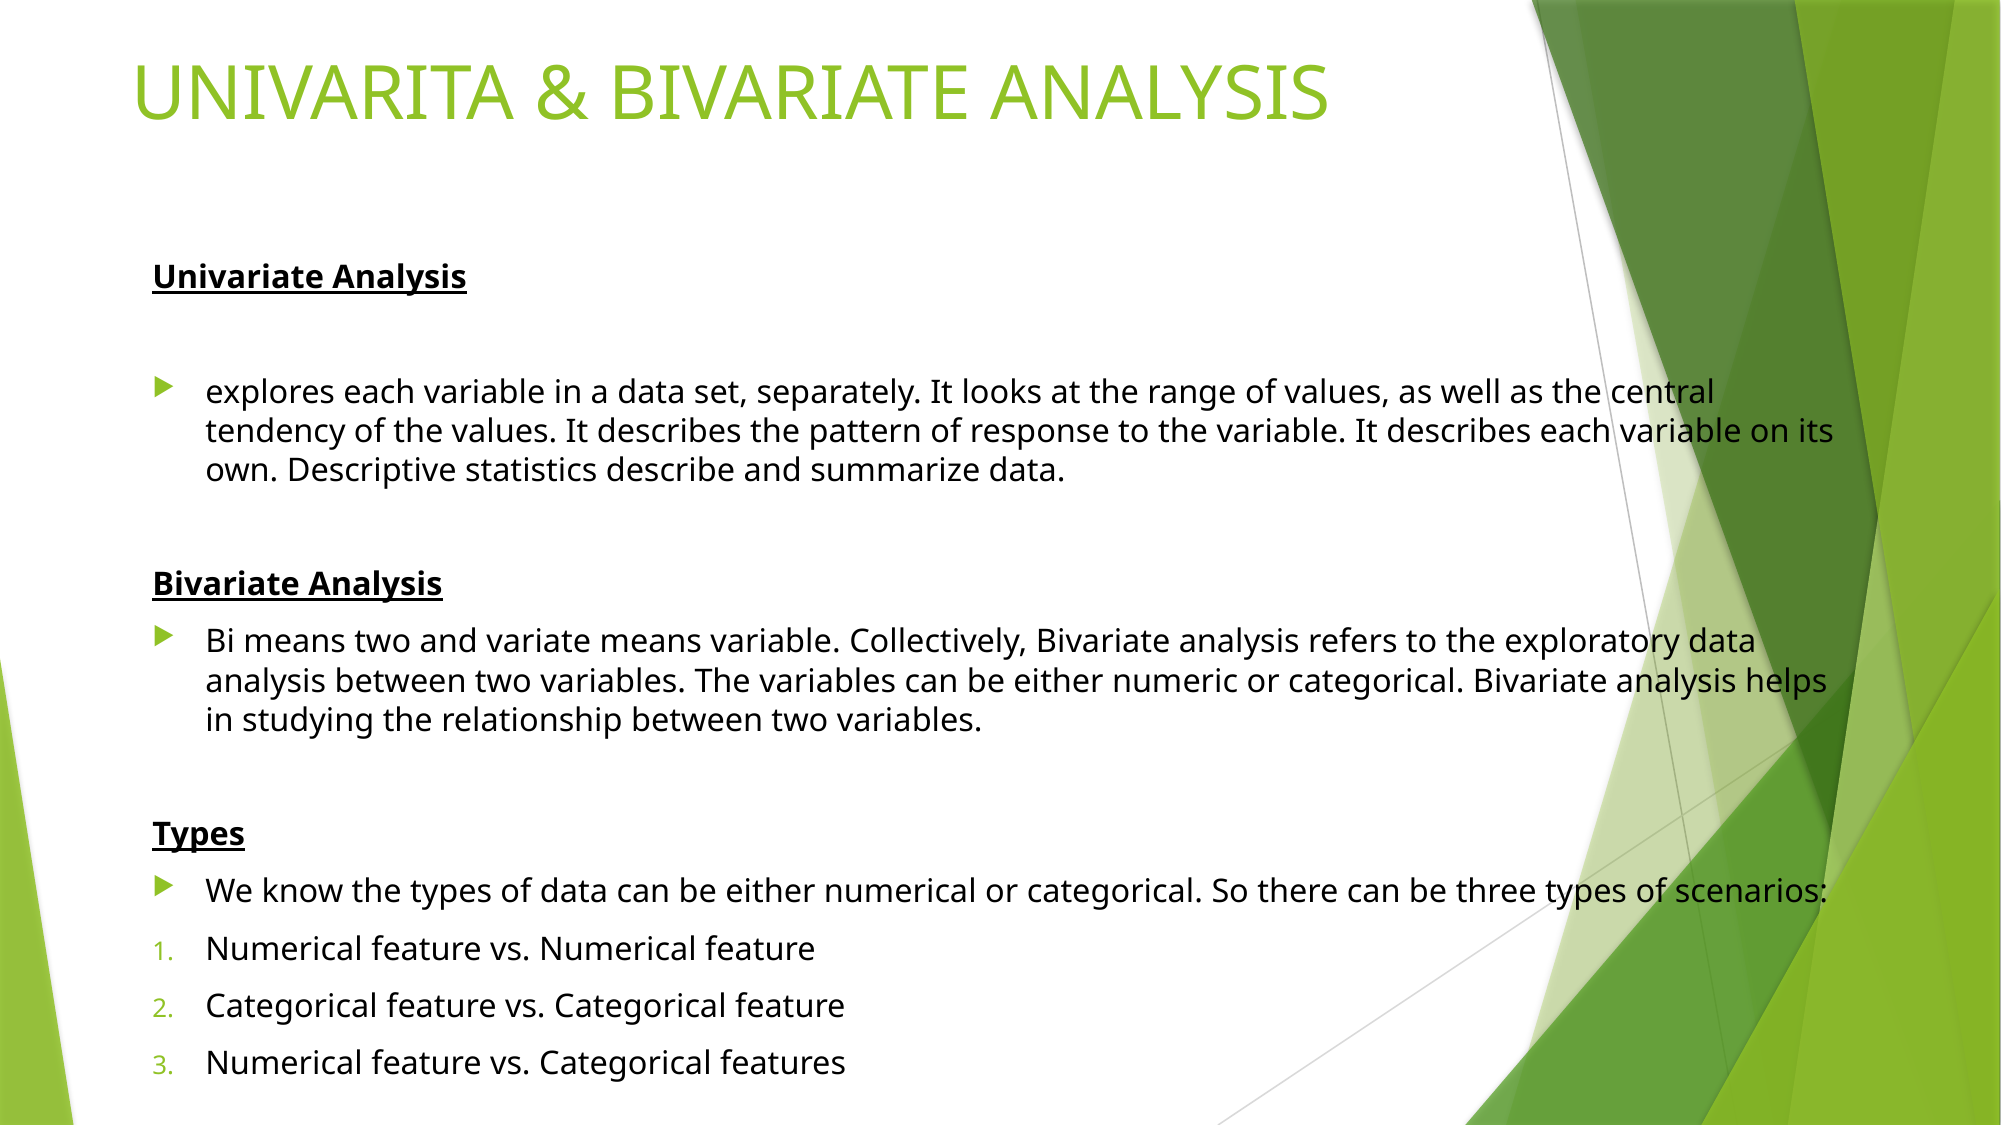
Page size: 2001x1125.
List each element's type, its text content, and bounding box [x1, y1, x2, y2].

list Univariate Analysis explores each variable in a data set, separately. It looks at the range of values, as well as the central tendency of the values. It describes the pattern of response to the variable. It describes each variable on its own. Descriptive statistics describe and summarize data. Bivariate Analysis Bi means two and variate means variable. Collectively, Bivariate analysis refers to the exploratory data analysis between two variables. The variables can be either numeric or categorical. Bivariate analysis helps in studying the relationship between two variables. Types We know the types of data can be either numerical or categorical. So there can be three types of scenarios: Numerical feature vs. Numerical feature Categorical feature vs. Categorical feature Numerical feature vs. Categorical features [137, 191, 1863, 1113]
title UNIVARITA & BIVARIATE ANALYSIS [116, 36, 1841, 192]
